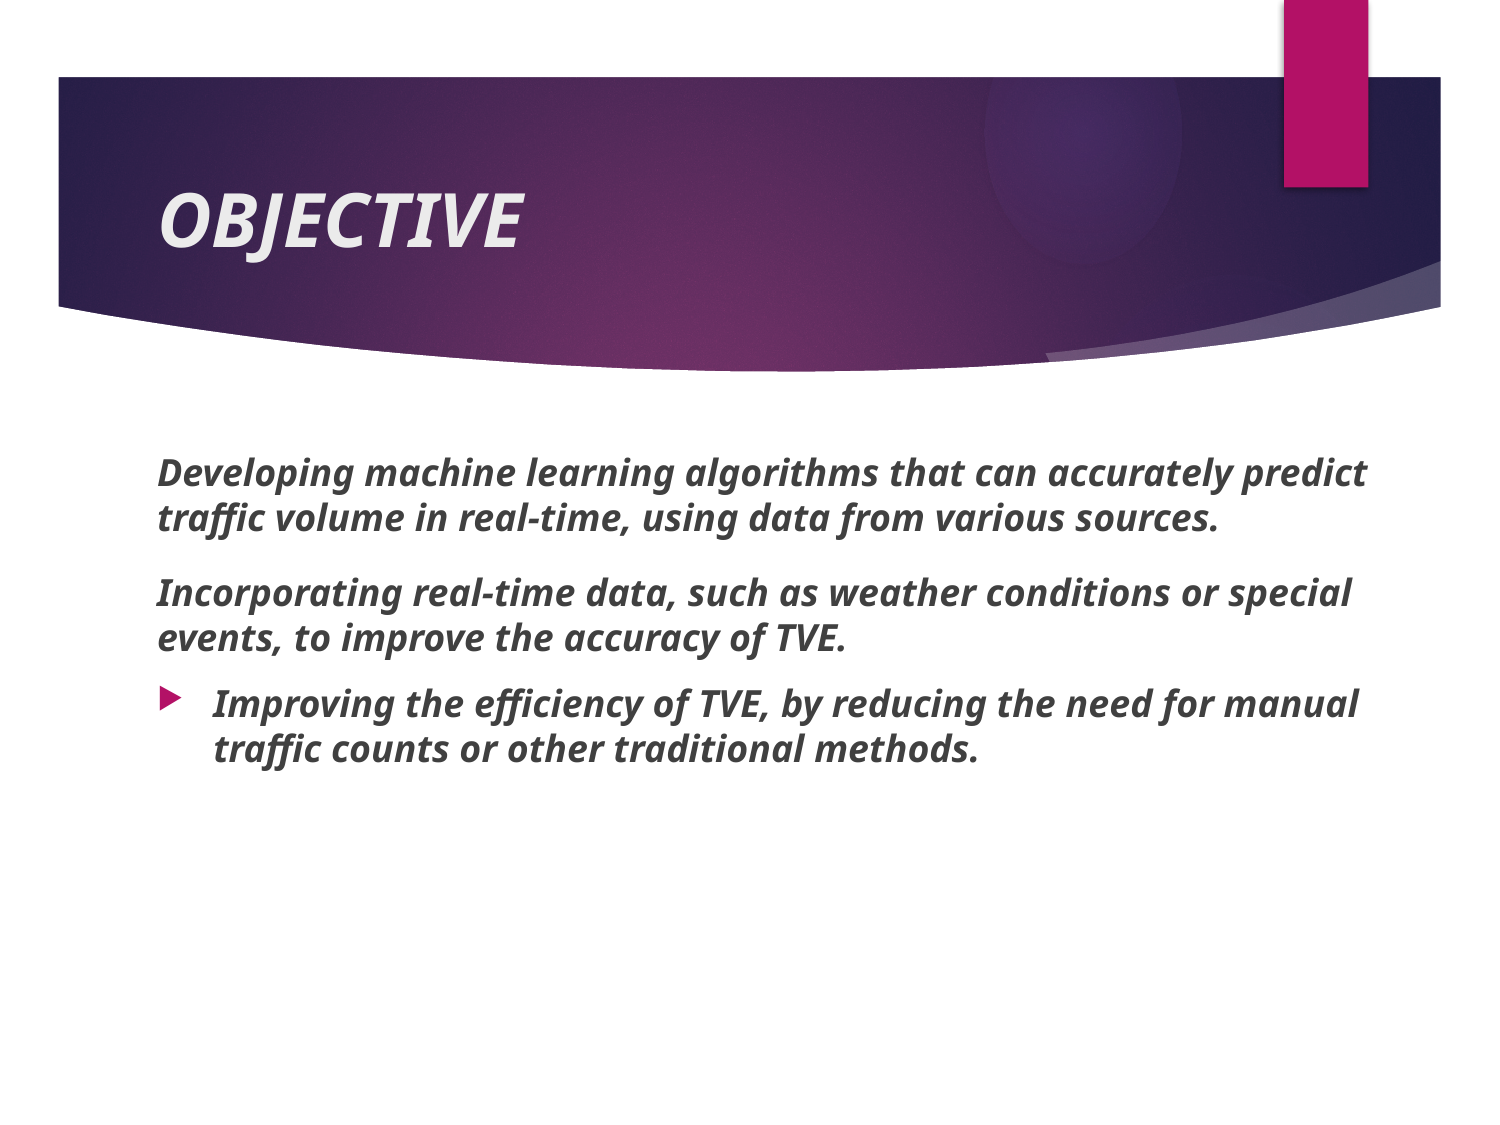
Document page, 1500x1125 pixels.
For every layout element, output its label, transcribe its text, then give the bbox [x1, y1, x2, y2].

list Developing machine learning algorithms that can accurately predict traffic volume in real-time, using data from various sources. Incorporating real-time data, such as weather conditions or special events, to improve the accuracy of TVE. Improving the efficiency of TVE, by reducing the need for manual traffic counts or other traditional methods. [142, 441, 1456, 932]
title OBJECTIVE [142, 159, 1220, 276]
